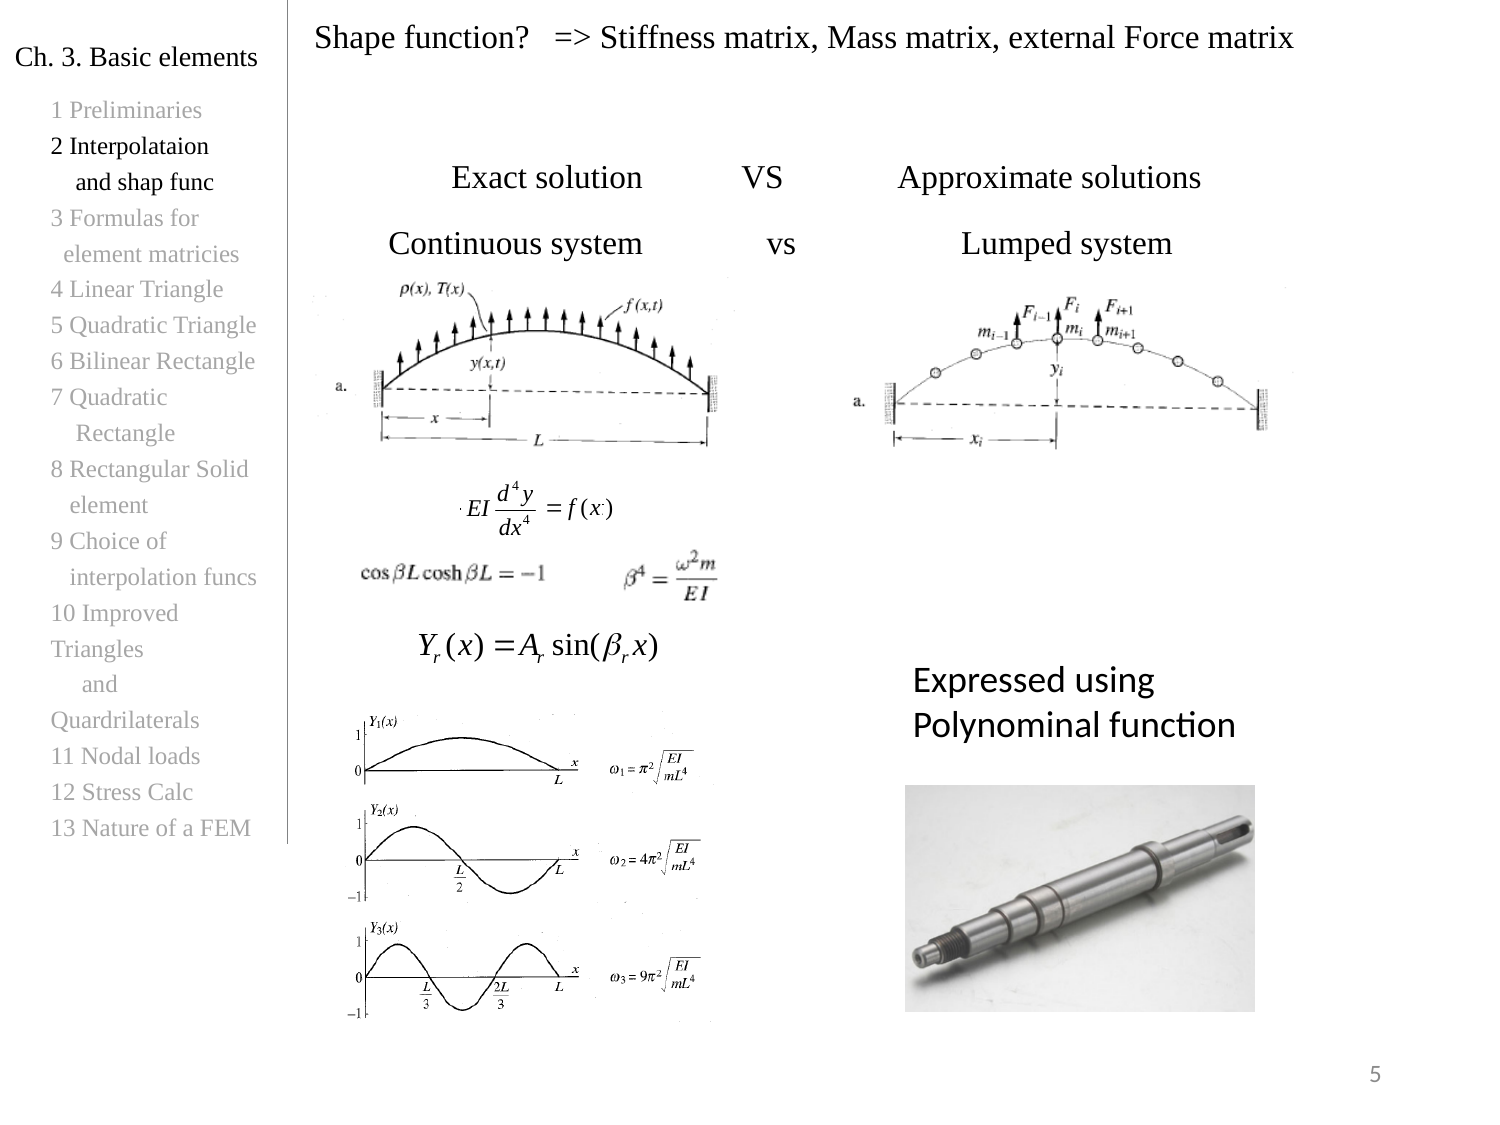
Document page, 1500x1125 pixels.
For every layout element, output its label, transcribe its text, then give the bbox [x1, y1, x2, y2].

text_box 1 Preliminaries 2 Interpolataion and shap func 3 Formulas for element matricies 4 Linear Triangle 5 Quadratic Triangle 6 Bilinear Rectangle 7 Quadratic Rectangle 8 Rectangular Solid element 9 Choice of interpolation funcs 10 Improved Triangles and Quardrilaterals 11 Nodal loads 12 Stress Calc 13 Nature of a FEM [35, 80, 288, 885]
picture [343, 554, 564, 589]
picture [826, 287, 1334, 463]
text_box Shape function? => Stiffness matrix, Mass matrix, external Force matrix [299, 8, 1397, 63]
text_box Continuous system vs Lumped system [373, 213, 1500, 269]
text_box Expressed using Polynominal function [898, 647, 1262, 753]
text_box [460, 473, 619, 541]
picture [343, 711, 716, 1023]
text_box Exact solution VS Approximate solutions [436, 147, 1500, 203]
picture [311, 277, 768, 453]
picture [905, 784, 1255, 1012]
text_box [414, 623, 665, 672]
slide_number 5 [1059, 1042, 1397, 1103]
picture [618, 539, 746, 604]
text_box Ch. 3. Basic elements [0, 30, 277, 80]
